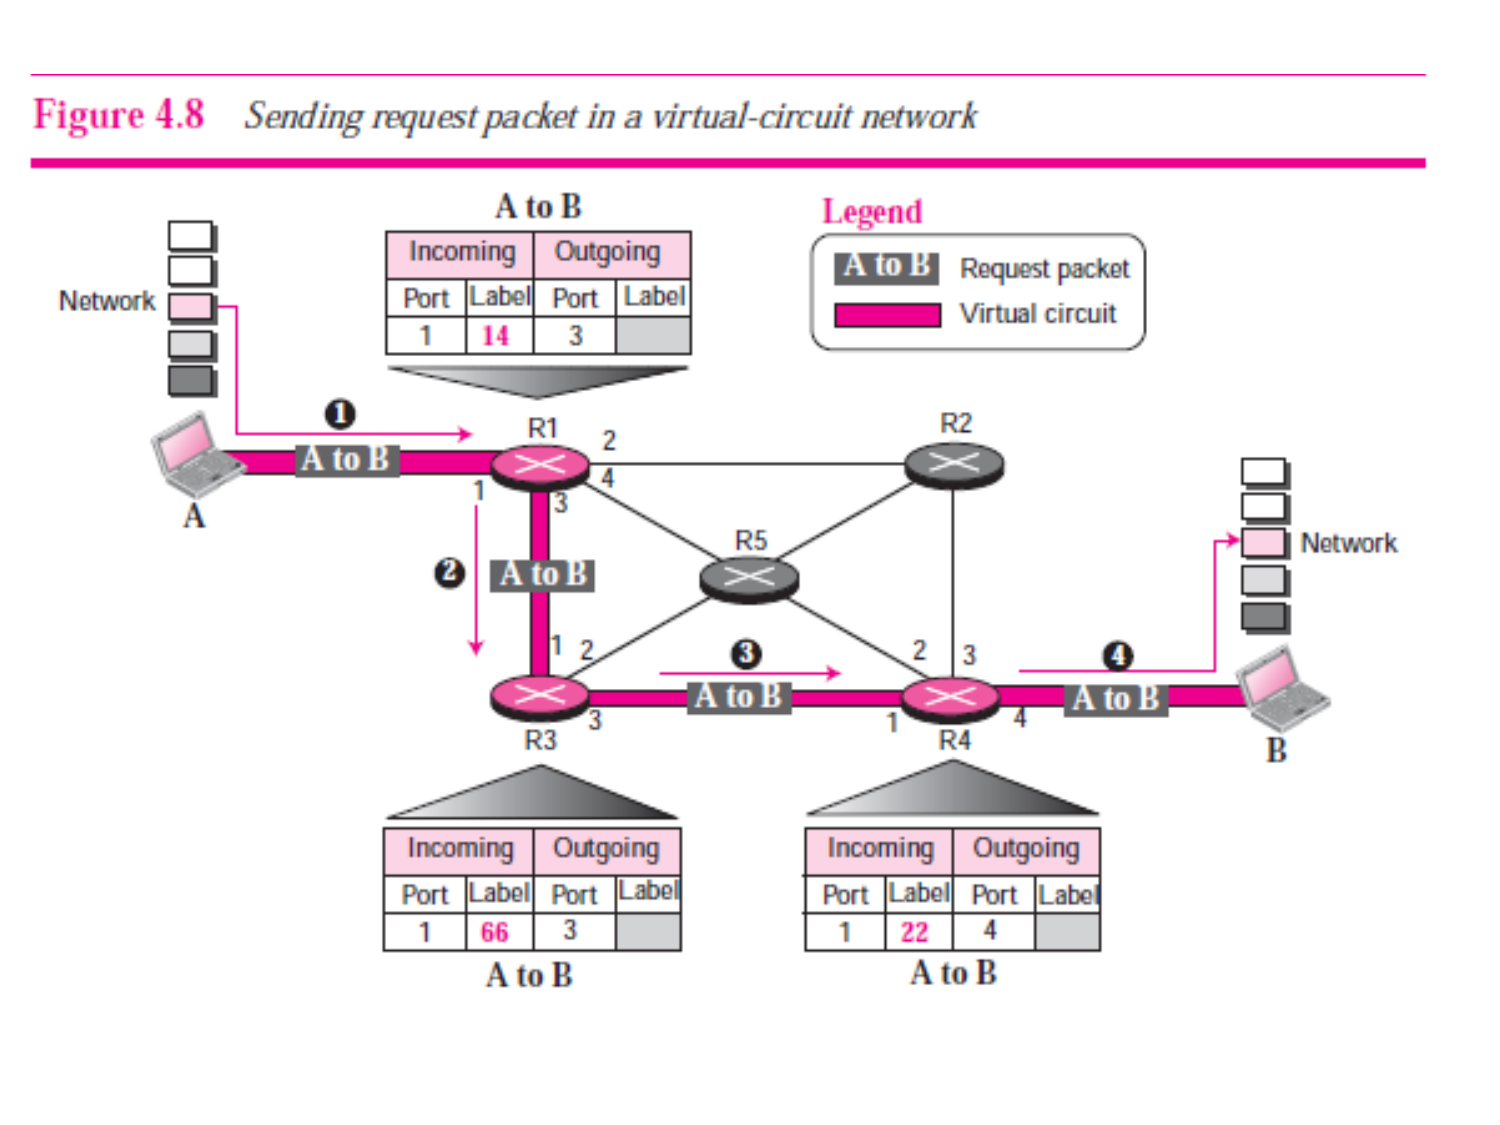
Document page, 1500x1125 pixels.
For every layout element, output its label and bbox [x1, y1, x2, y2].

picture [24, 74, 1439, 1026]
